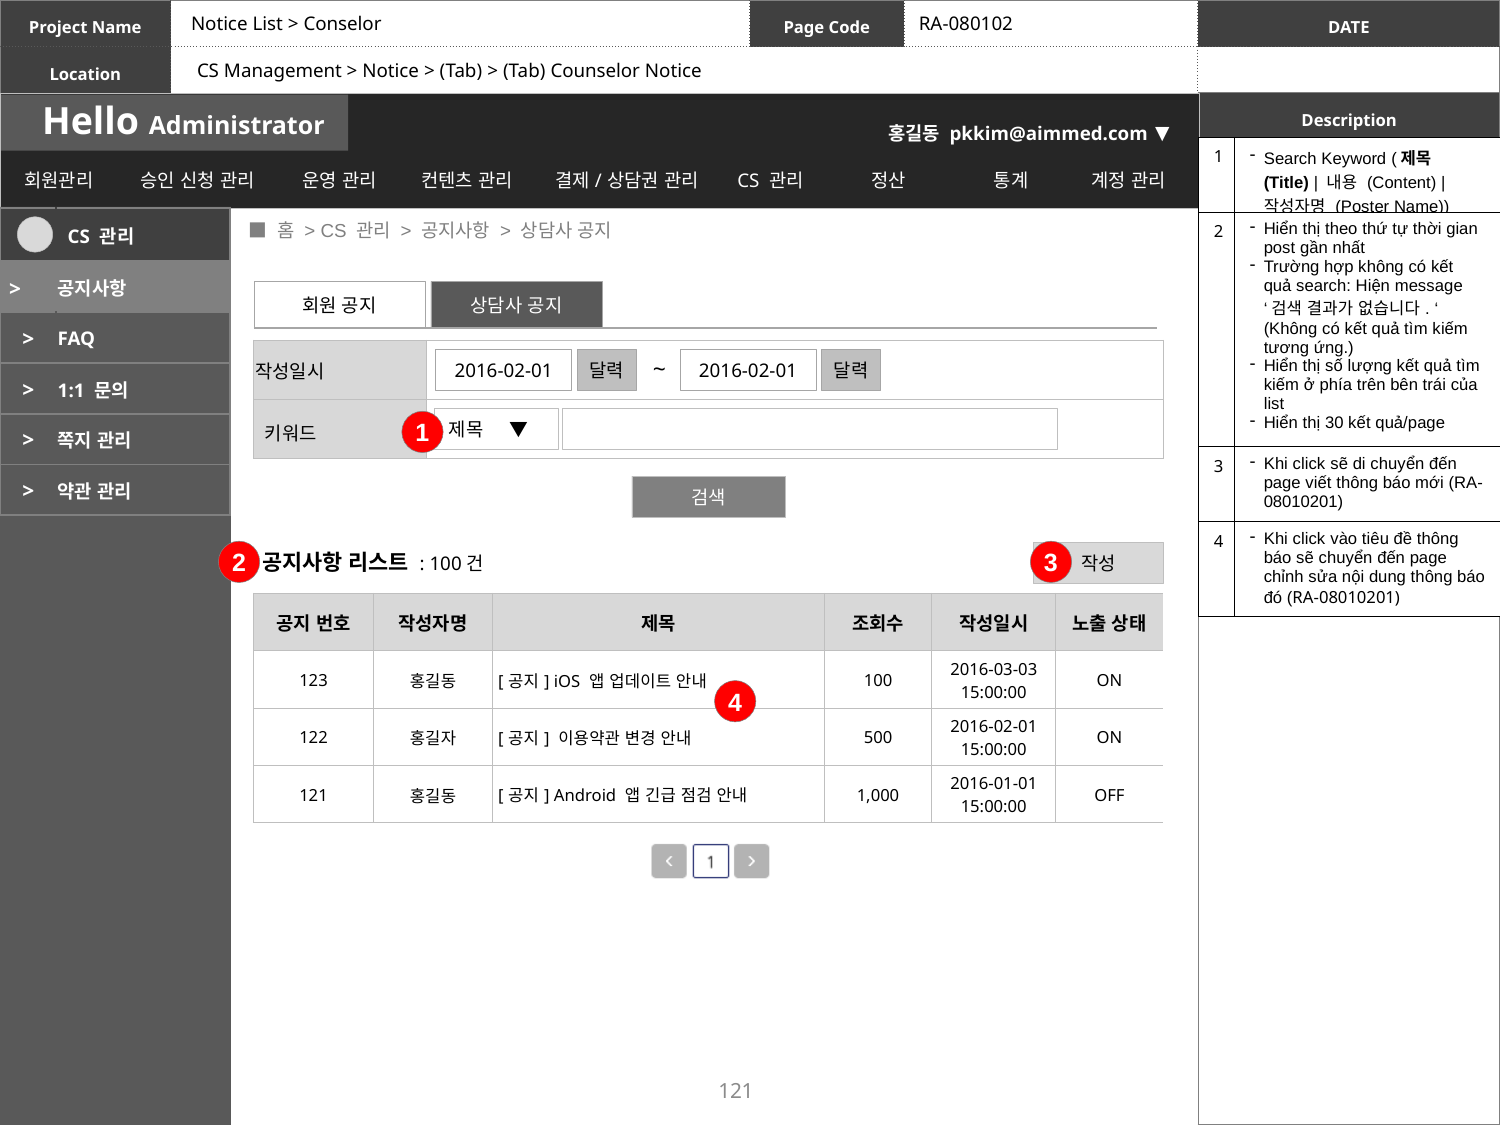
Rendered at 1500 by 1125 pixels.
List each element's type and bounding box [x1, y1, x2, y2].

table_cell [1056, 766, 1163, 822]
table_header [825, 594, 931, 650]
table_header [1199, 138, 1234, 212]
table_cell [57, 415, 229, 464]
table_cell [1199, 213, 1234, 446]
table_header [254, 594, 373, 650]
table_cell [57, 364, 229, 413]
table_cell [493, 766, 824, 822]
table_cell [932, 766, 1055, 822]
table_header [1235, 138, 1500, 212]
table_header [254, 341, 426, 399]
table_cell [1, 364, 55, 413]
table_header [57, 209, 229, 260]
table_header [1, 209, 55, 260]
text_box [0, 203, 1154, 1125]
table_cell [825, 709, 931, 765]
table_cell [57, 465, 229, 514]
table_cell [374, 766, 492, 822]
table_cell [1, 313, 55, 362]
table_cell [254, 651, 373, 708]
table_header [493, 594, 824, 650]
text_box [904, 4, 1029, 42]
slide_number [561, 1061, 911, 1122]
table_header [1056, 594, 1163, 650]
table_cell [1199, 522, 1234, 616]
text_box [435, 347, 881, 391]
table_cell [932, 709, 1055, 765]
table_cell [825, 651, 931, 708]
table_cell [1, 415, 55, 464]
text_box [630, 474, 787, 520]
table_cell [1199, 447, 1234, 521]
text_box [252, 279, 1158, 331]
text_box [182, 51, 717, 89]
table_cell [57, 313, 229, 362]
table_cell [1235, 213, 1500, 446]
table_header [932, 594, 1055, 650]
text_box [15, 214, 55, 255]
table_cell [1056, 709, 1163, 765]
text_box [1028, 539, 1165, 586]
table_cell [1056, 651, 1163, 708]
table_cell [57, 262, 229, 311]
table_cell [1, 262, 55, 311]
table_cell [254, 766, 373, 822]
text_box [399, 406, 1059, 455]
table_cell [427, 400, 1163, 458]
table_cell [825, 766, 931, 822]
table_cell [1235, 447, 1500, 521]
text_box [176, 4, 397, 42]
table_cell [493, 709, 824, 765]
table_cell [374, 709, 492, 765]
table_header [427, 341, 1163, 399]
table_cell [374, 651, 492, 708]
table_header [374, 594, 492, 650]
table_cell [254, 709, 373, 765]
picture [647, 837, 773, 882]
table_cell [493, 651, 824, 708]
table_cell [254, 400, 426, 458]
table_cell [1, 465, 55, 514]
table_cell [1235, 522, 1500, 616]
text_box [712, 678, 758, 724]
table_cell [932, 651, 1055, 708]
